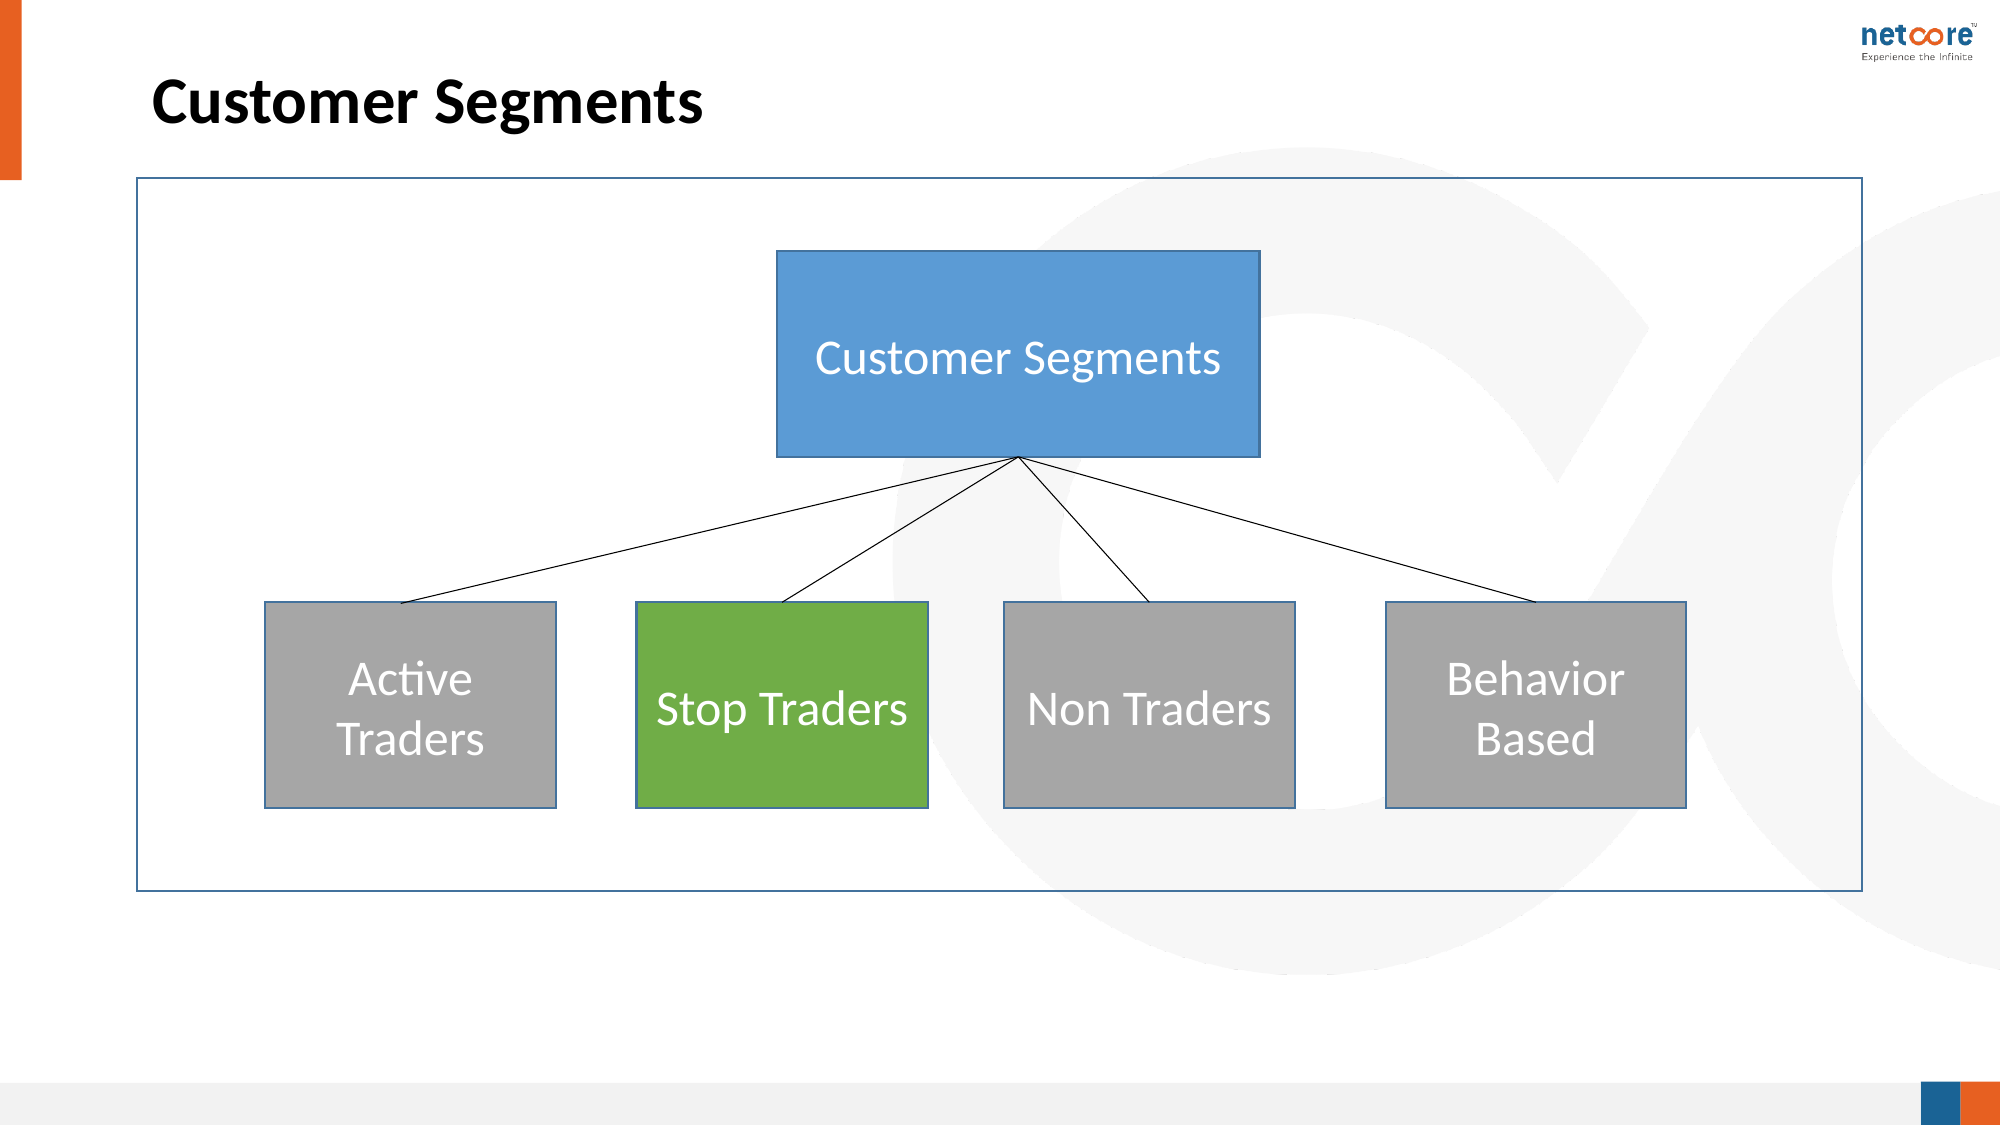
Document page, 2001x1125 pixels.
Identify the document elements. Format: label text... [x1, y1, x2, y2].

text_box Behavior Based [1385, 601, 1687, 809]
text_box [136, 177, 1863, 892]
picture [1862, 23, 1977, 62]
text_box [400, 456, 1019, 604]
title Customer Segments [137, 59, 1863, 145]
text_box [1018, 456, 1537, 603]
